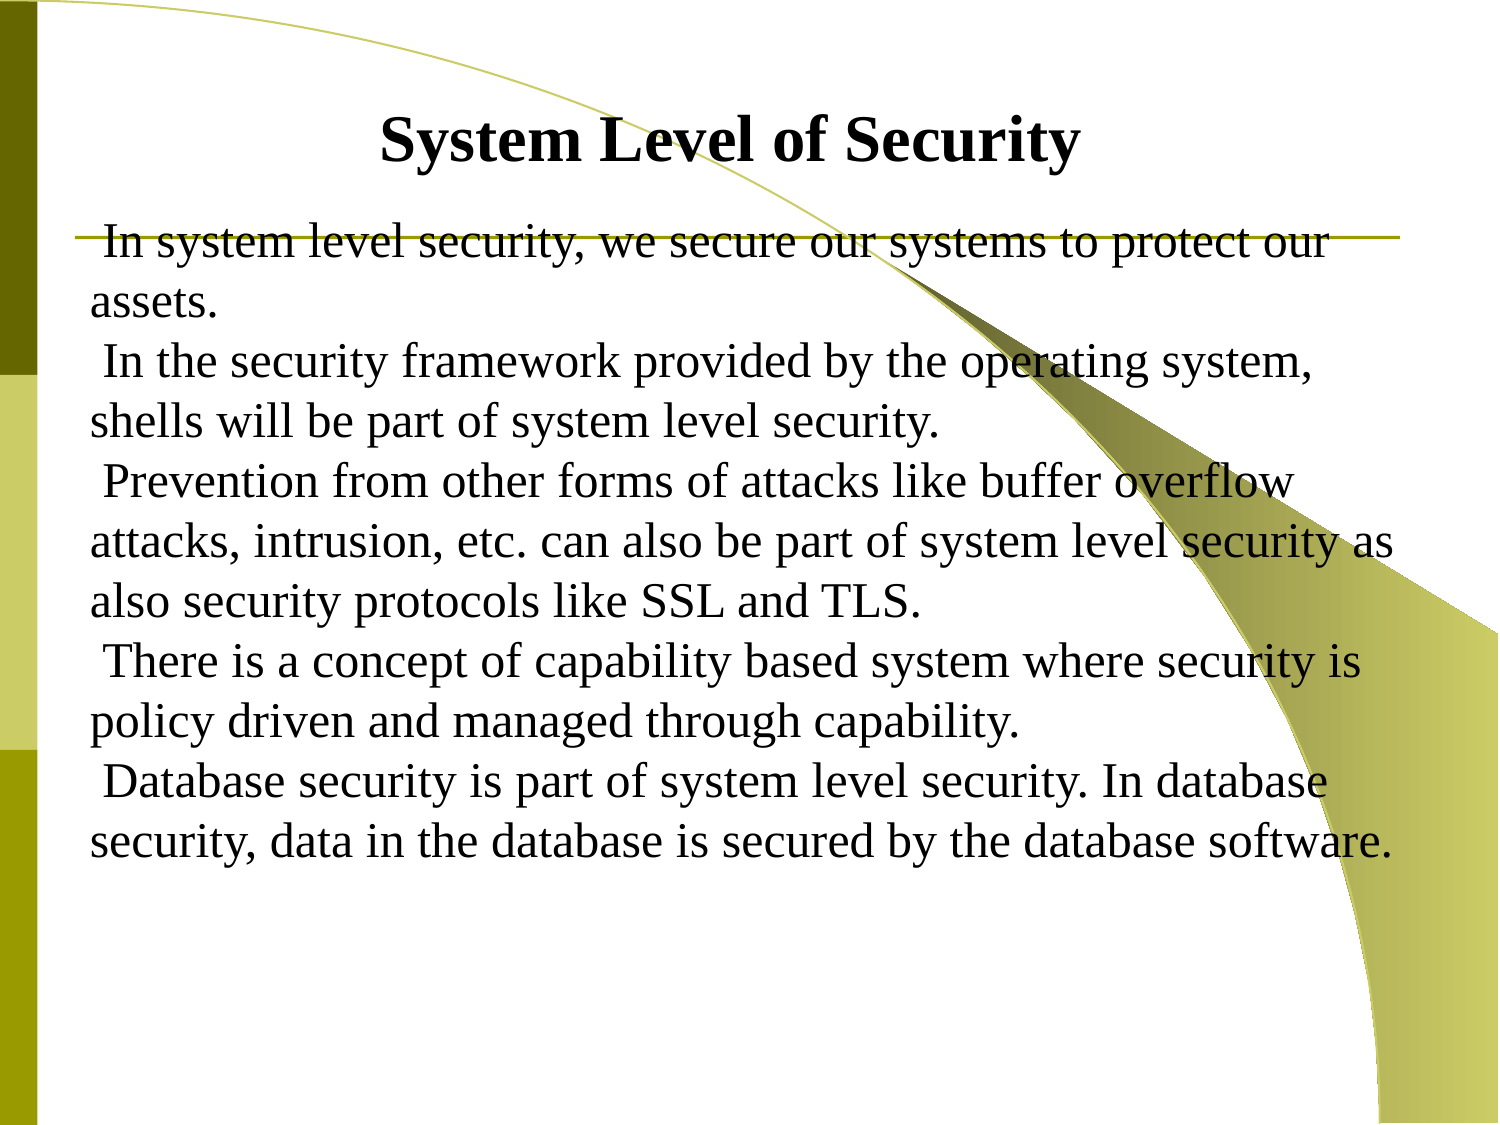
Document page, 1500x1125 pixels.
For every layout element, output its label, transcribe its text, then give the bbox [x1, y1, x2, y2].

text_box System Level of Security [62, 87, 1400, 183]
text_box In system level security, we secure our systems to protect our assets. In the security framework provided by the operating system, shells will be part of system level security. Prevention from other forms of attacks like buffer overflow attacks, intrusion, etc. can also be part of system level security as also security protocols like SSL and TLS. There is a concept of capability based system where security is policy driven and managed through capability. Database security is part of system level security. In database security, data in the database is secured by the database software. [74, 199, 1438, 875]
